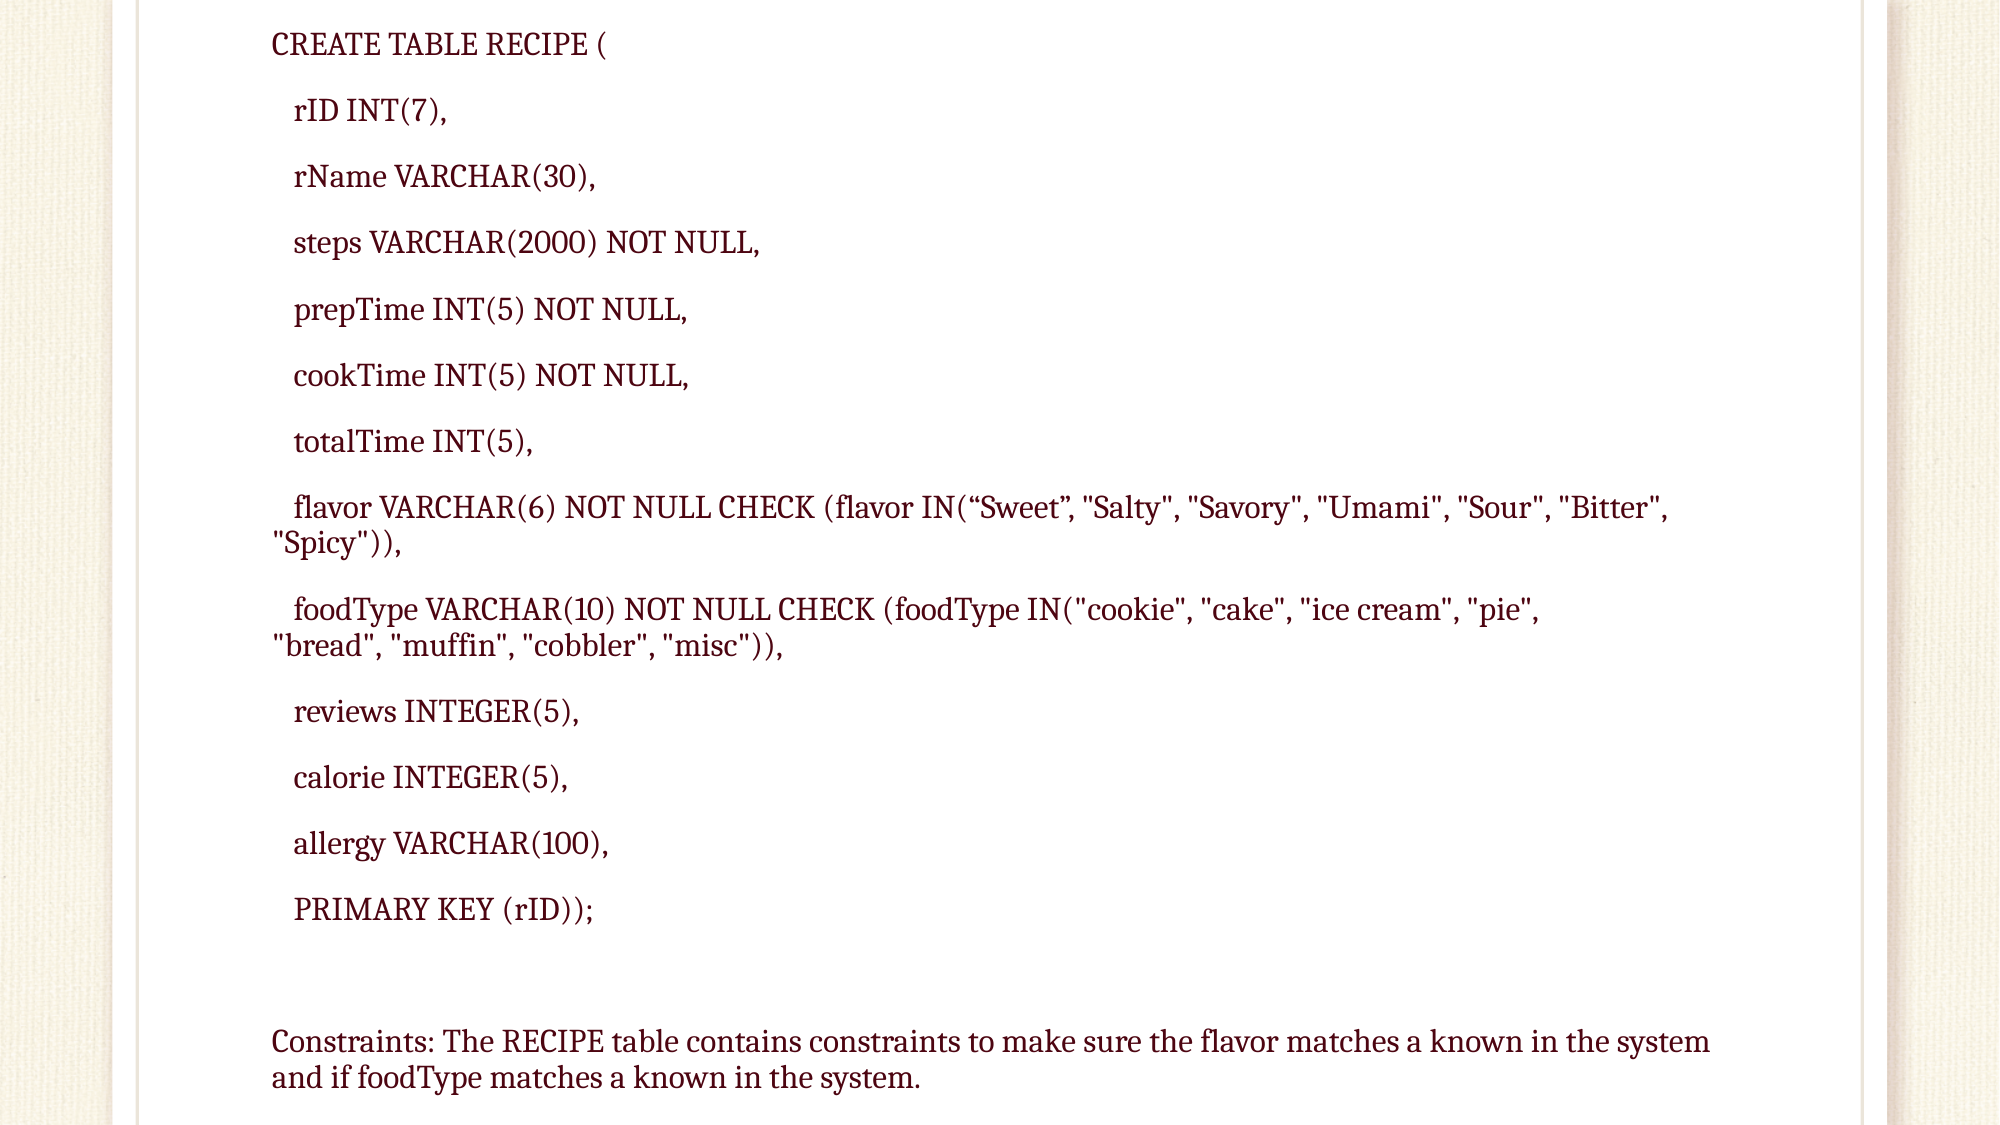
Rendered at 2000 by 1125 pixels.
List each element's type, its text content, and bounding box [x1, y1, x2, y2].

picture [0, 0, 112, 1125]
picture [1888, 0, 2000, 1125]
list CREATE TABLE RECIPE ( rID INT(7), rName VARCHAR(30), steps VARCHAR(2000) NOT NULL, prepTime INT(5) NOT NULL, cookTime INT(5) NOT NULL, totalTime INT(5), flavor VARCHAR(6) NOT NULL CHECK (flavor IN(“Sweet”, "Salty", "Savory", "Umami", "Sour", "Bitter", "Spicy")), foodType VARCHAR(10) NOT NULL CHECK (foodType IN("cookie", "cake", "ice cream", "pie", "bread", "muffin", "cobbler", "misc")), reviews INTEGER(5), calorie INTEGER(5), allergy VARCHAR(100), PRIMARY KEY (rID)); Constraints: The RECIPE table contains constraints to make sure the flavor matches a known in the system and if foodType matches a known in the system. [249, 19, 1750, 1107]
